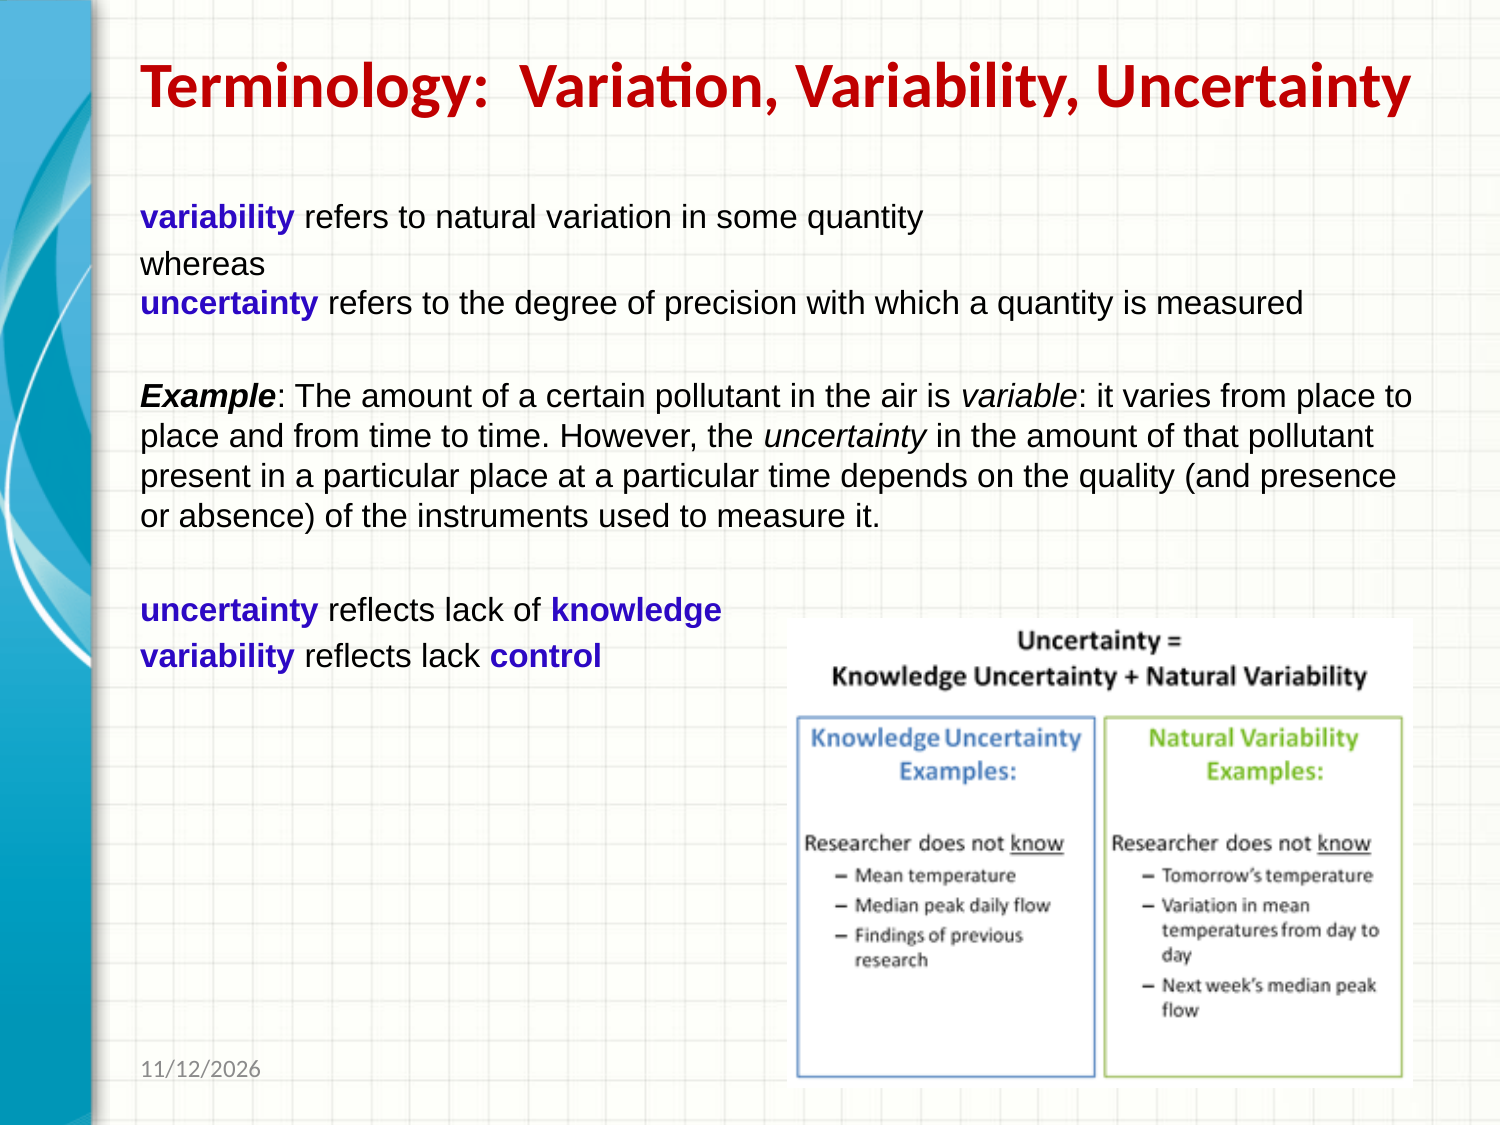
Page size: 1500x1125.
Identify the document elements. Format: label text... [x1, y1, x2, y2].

list variability refers to natural variation in some quantity whereas uncertainty refers to the degree of precision with which a quantity is measured Example: The amount of a certain pollutant in the air is variable: it varies from place to place and from time to time. However, the uncertainty in the amount of that pollutant present in a particular place at a particular time depends on the quality (and presence or absence) of the instruments used to measure it. uncertainty reflects lack of knowledge variability reflects lack control [125, 187, 1450, 1013]
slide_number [125, 1037, 475, 1098]
title Terminology: Variation, Variability, Uncertainty [125, 24, 1438, 138]
picture [0, 0, 1500, 1125]
